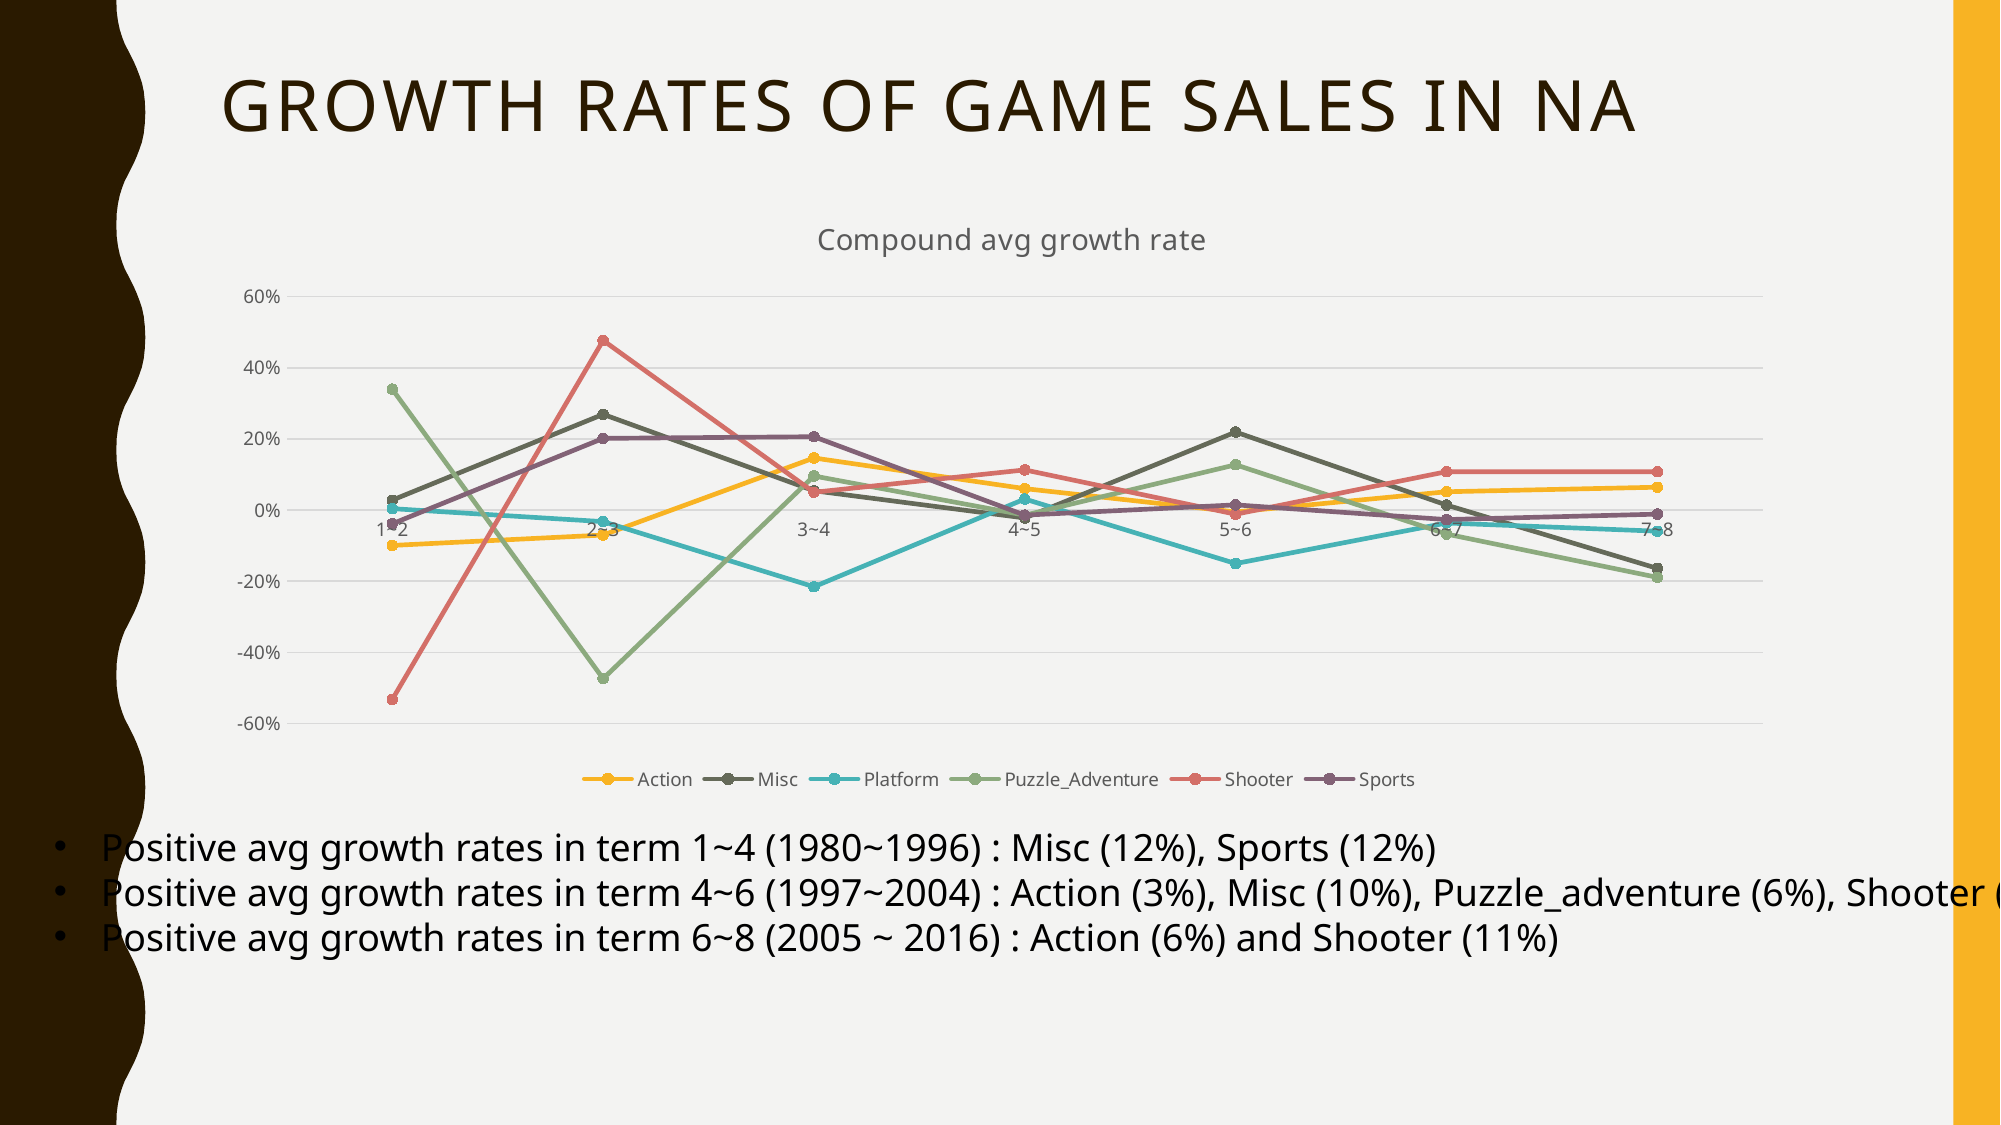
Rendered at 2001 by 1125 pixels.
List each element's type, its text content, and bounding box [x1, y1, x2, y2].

title Growth rates of game sales in NA [205, 62, 1875, 194]
text_box Positive avg growth rates in term 1~4 (1980~1996) : Misc (12%), Sports (12%) Positive avg growth rates in term 4~6 (1997~2004) : Action (3%), Misc (10%), Puzzle_adventure (6%), Shooter (5%) Positive avg growth rates in term 6~8 (2005 ~ 2016) : Action (6%) and Shooter (11%) [39, 816, 2000, 966]
chart [205, 193, 1795, 799]
